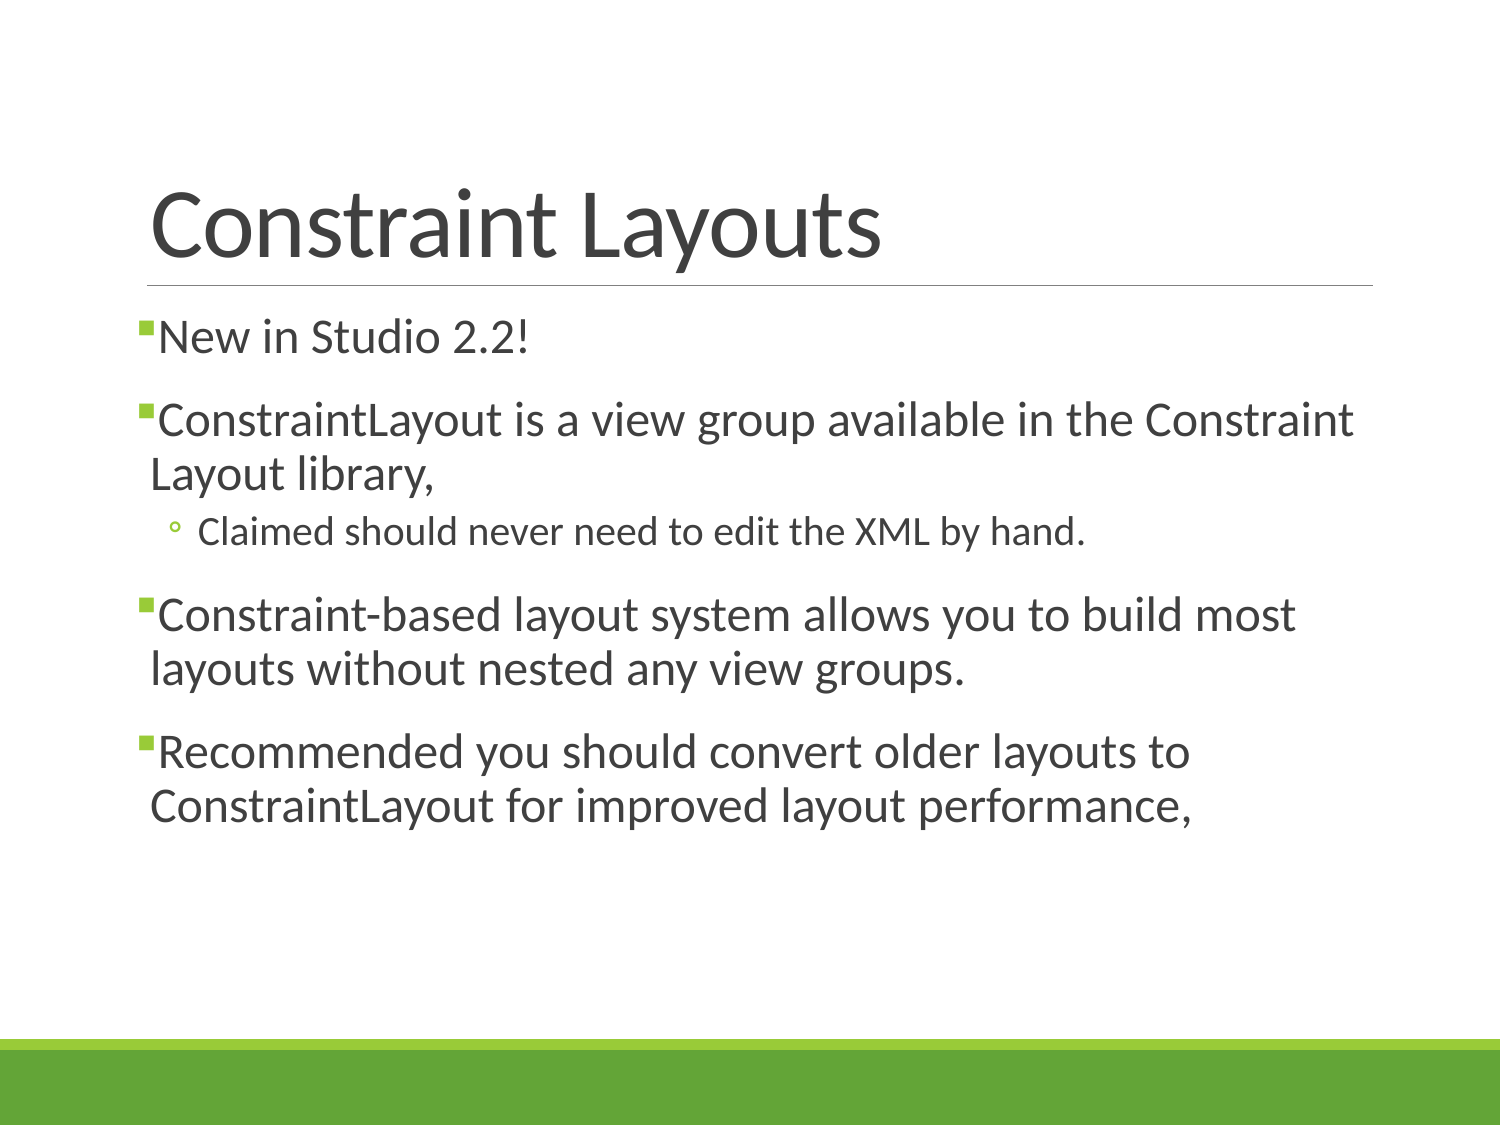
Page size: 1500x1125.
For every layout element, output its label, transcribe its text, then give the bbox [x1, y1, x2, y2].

title Constraint Layouts [135, 47, 1373, 285]
list New in Studio 2.2! ConstraintLayout is a view group available in the Constraint Layout library, Claimed should never need to edit the XML by hand. Constraint-based layout system allows you to build most layouts without nested any view groups. Recommended you should convert older layouts to ConstraintLayout for improved layout performance, [135, 302, 1373, 963]
